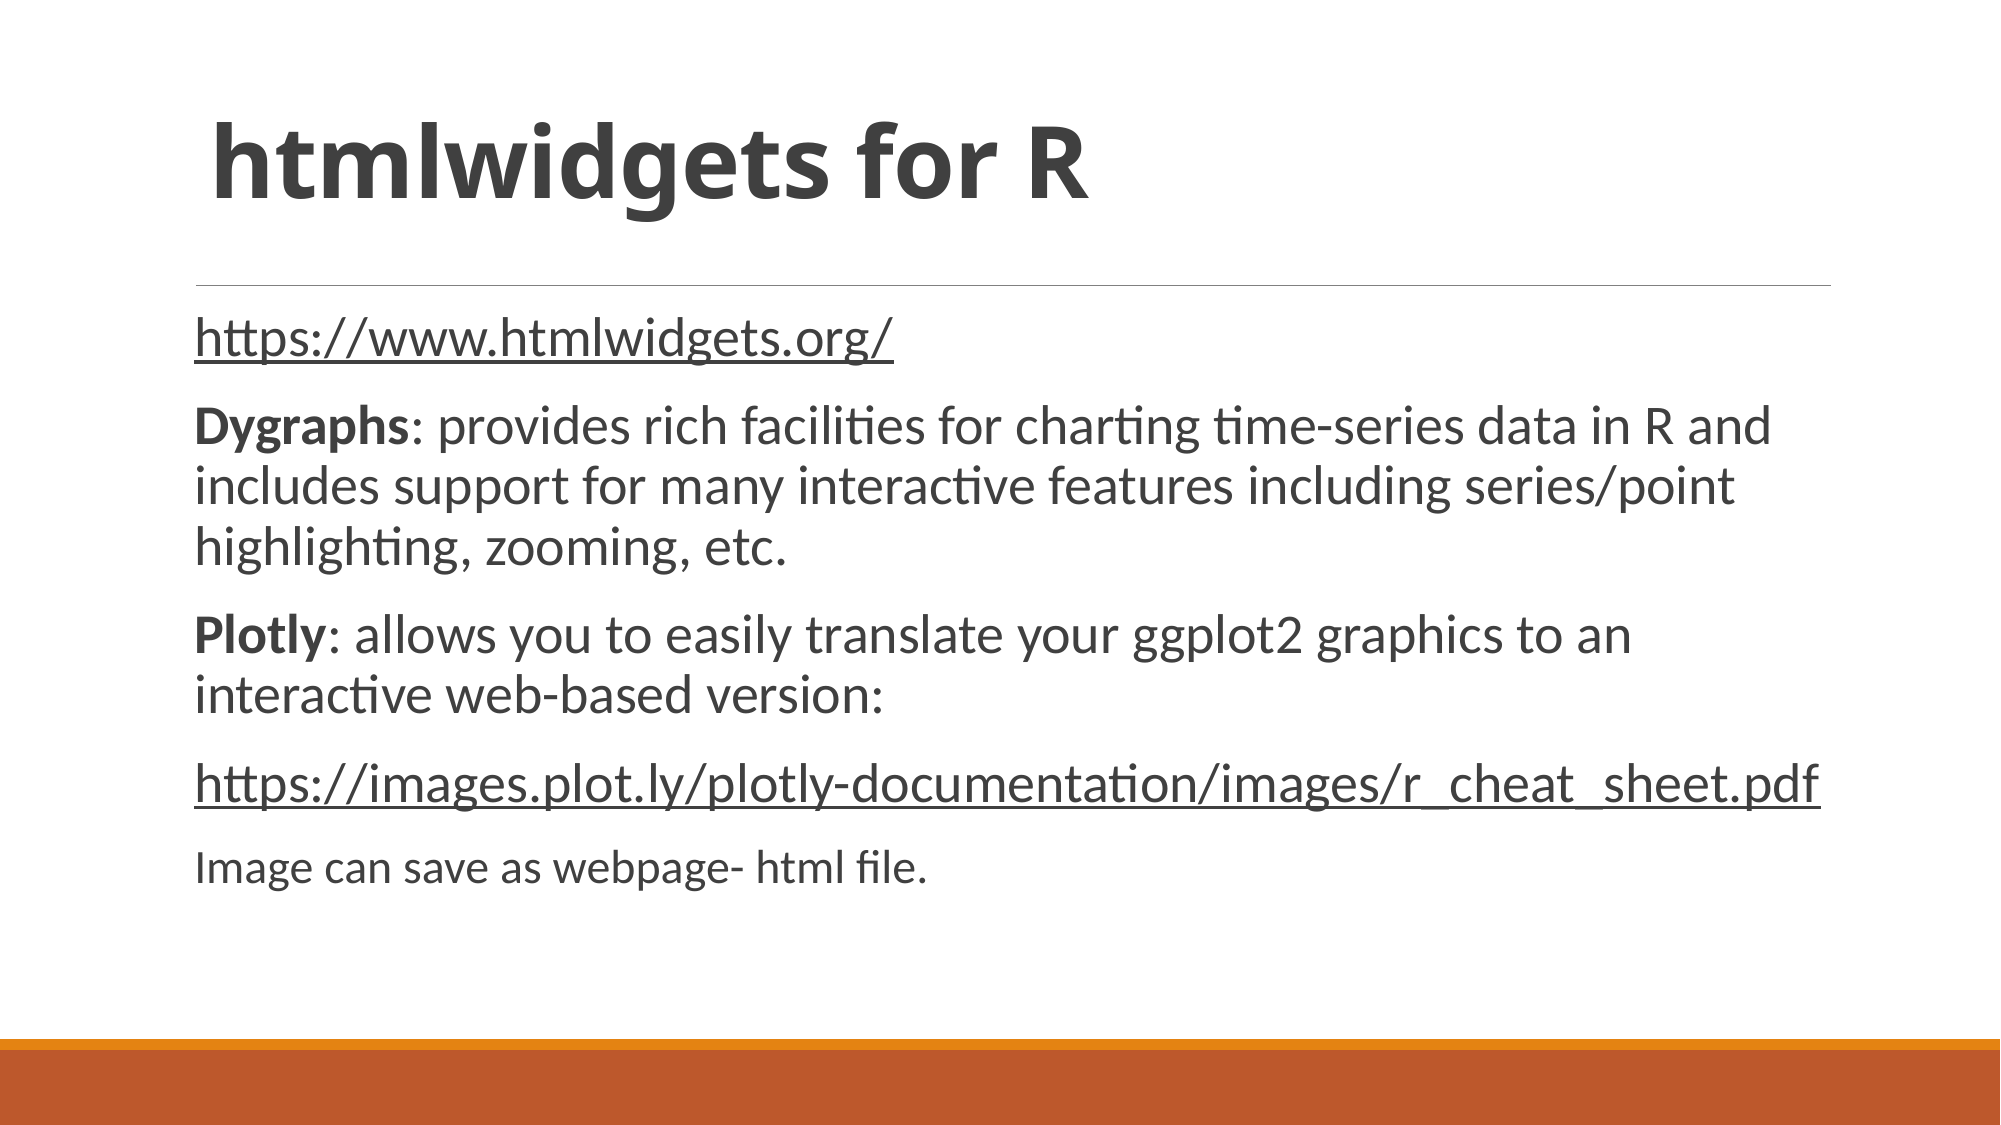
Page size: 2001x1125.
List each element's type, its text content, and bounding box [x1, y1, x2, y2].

list https://www.htmlwidgets.org/ Dygraphs: provides rich facilities for charting time-series data in R and includes support for many interactive features including series/point highlighting, zooming, etc. Plotly: allows you to easily translate your ggplot2 graphics to an interactive web-based version: https://images.plot.ly/plotly-documentation/images/r_cheat_sheet.pdf Image can save as webpage- html file. [180, 300, 1830, 961]
title htmlwidgets for R [194, 108, 1973, 347]
